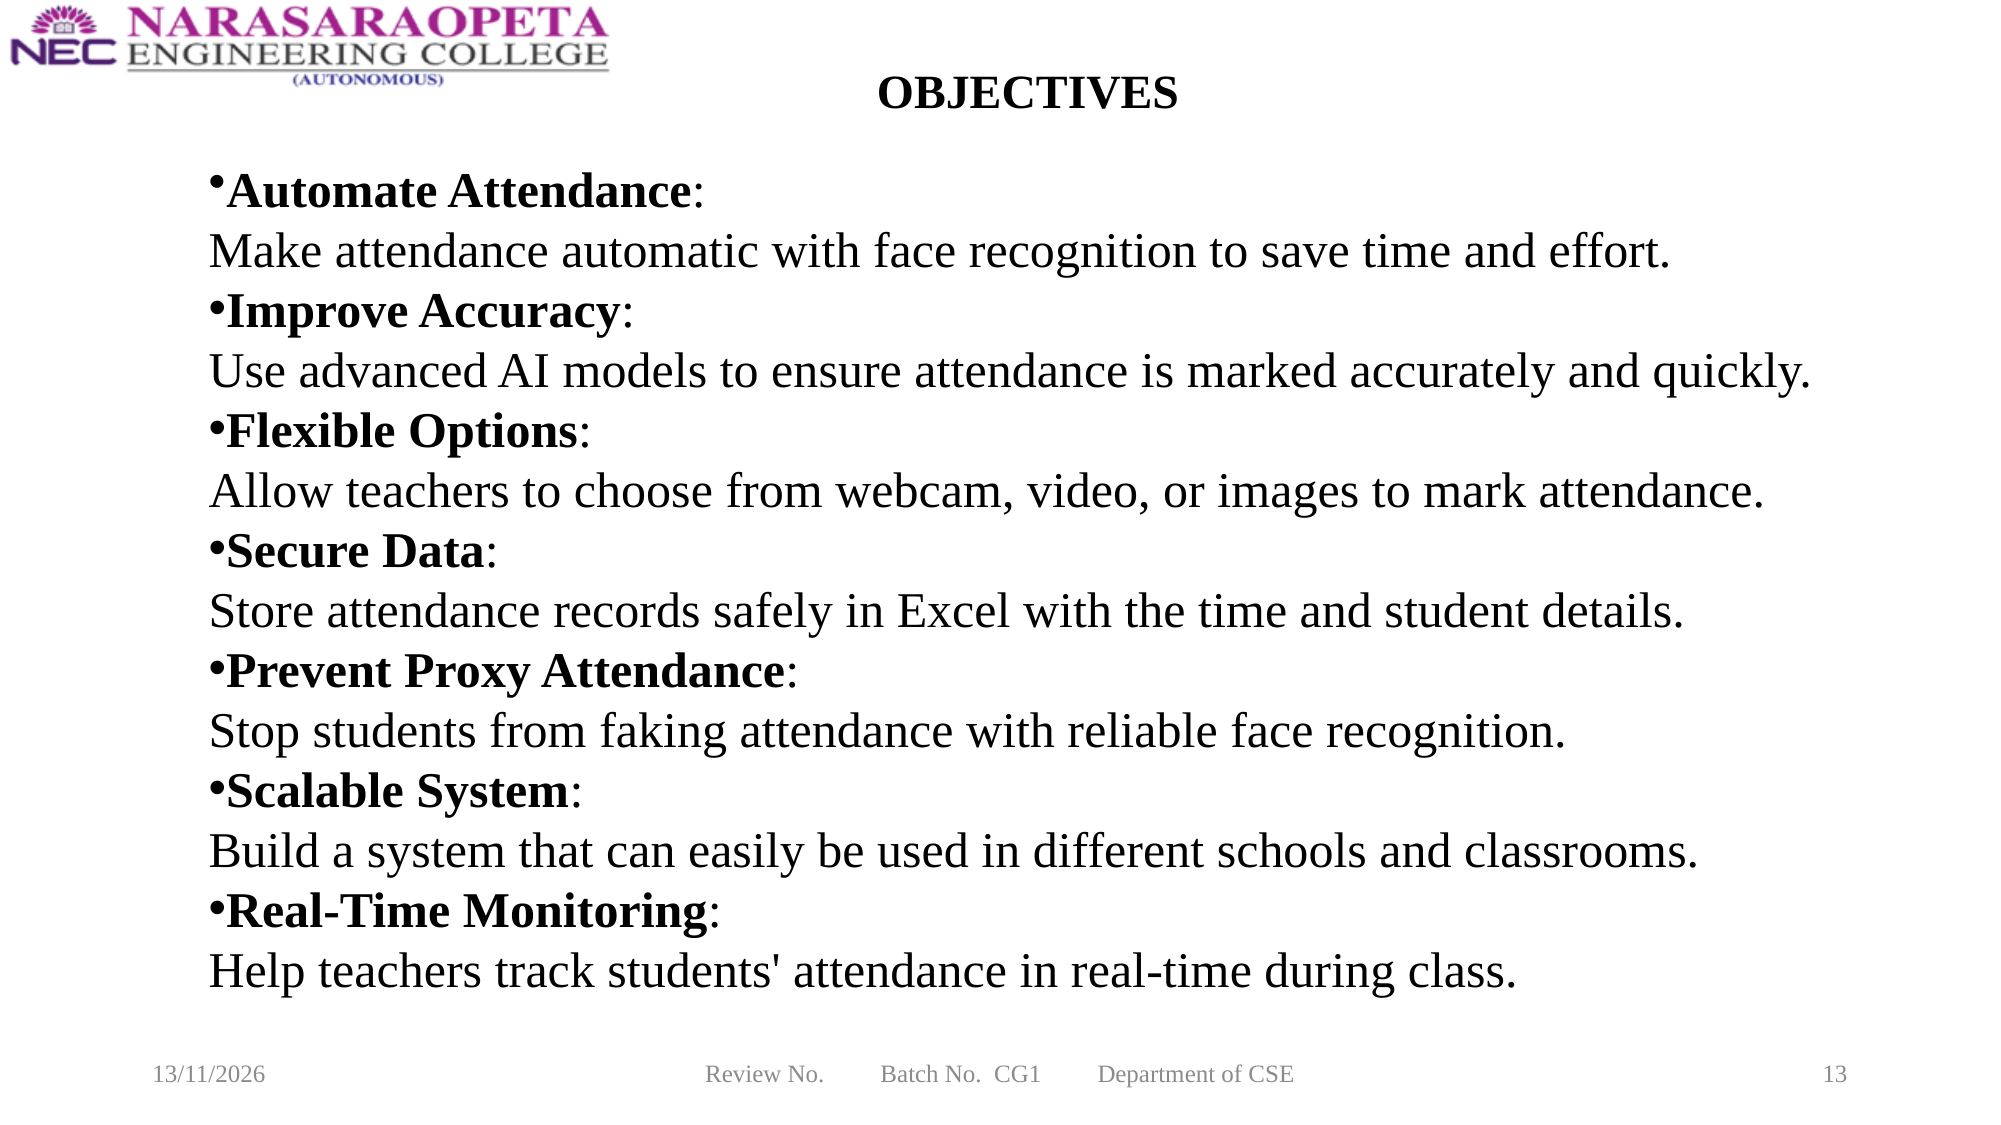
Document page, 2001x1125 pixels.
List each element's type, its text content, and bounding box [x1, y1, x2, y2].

picture [0, 0, 1280, 719]
footer Review No. Batch No. CG1 Department of CSE [662, 1050, 1338, 1103]
list Automate Attendance: Make attendance automatic with face recognition to save time and effort. Improve Accuracy: Use advanced AI models to ensure attendance is marked accurately and quickly. Flexible Options: Allow teachers to choose from webcam, video, or images to mark attendance. Secure Data: Store attendance records safely in Excel with the time and student details. Prevent Proxy Attendance: Stop students from faking attendance with reliable face recognition. Scalable System: Build a system that can easily be used in different schools and classrooms. Real-Time Monitoring: Help teachers track students' attendance in real-time during class. [193, 149, 1912, 1050]
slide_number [137, 1042, 588, 1103]
title OBJECTIVES [193, 59, 1863, 127]
slide_number 13 [1412, 1050, 1863, 1103]
